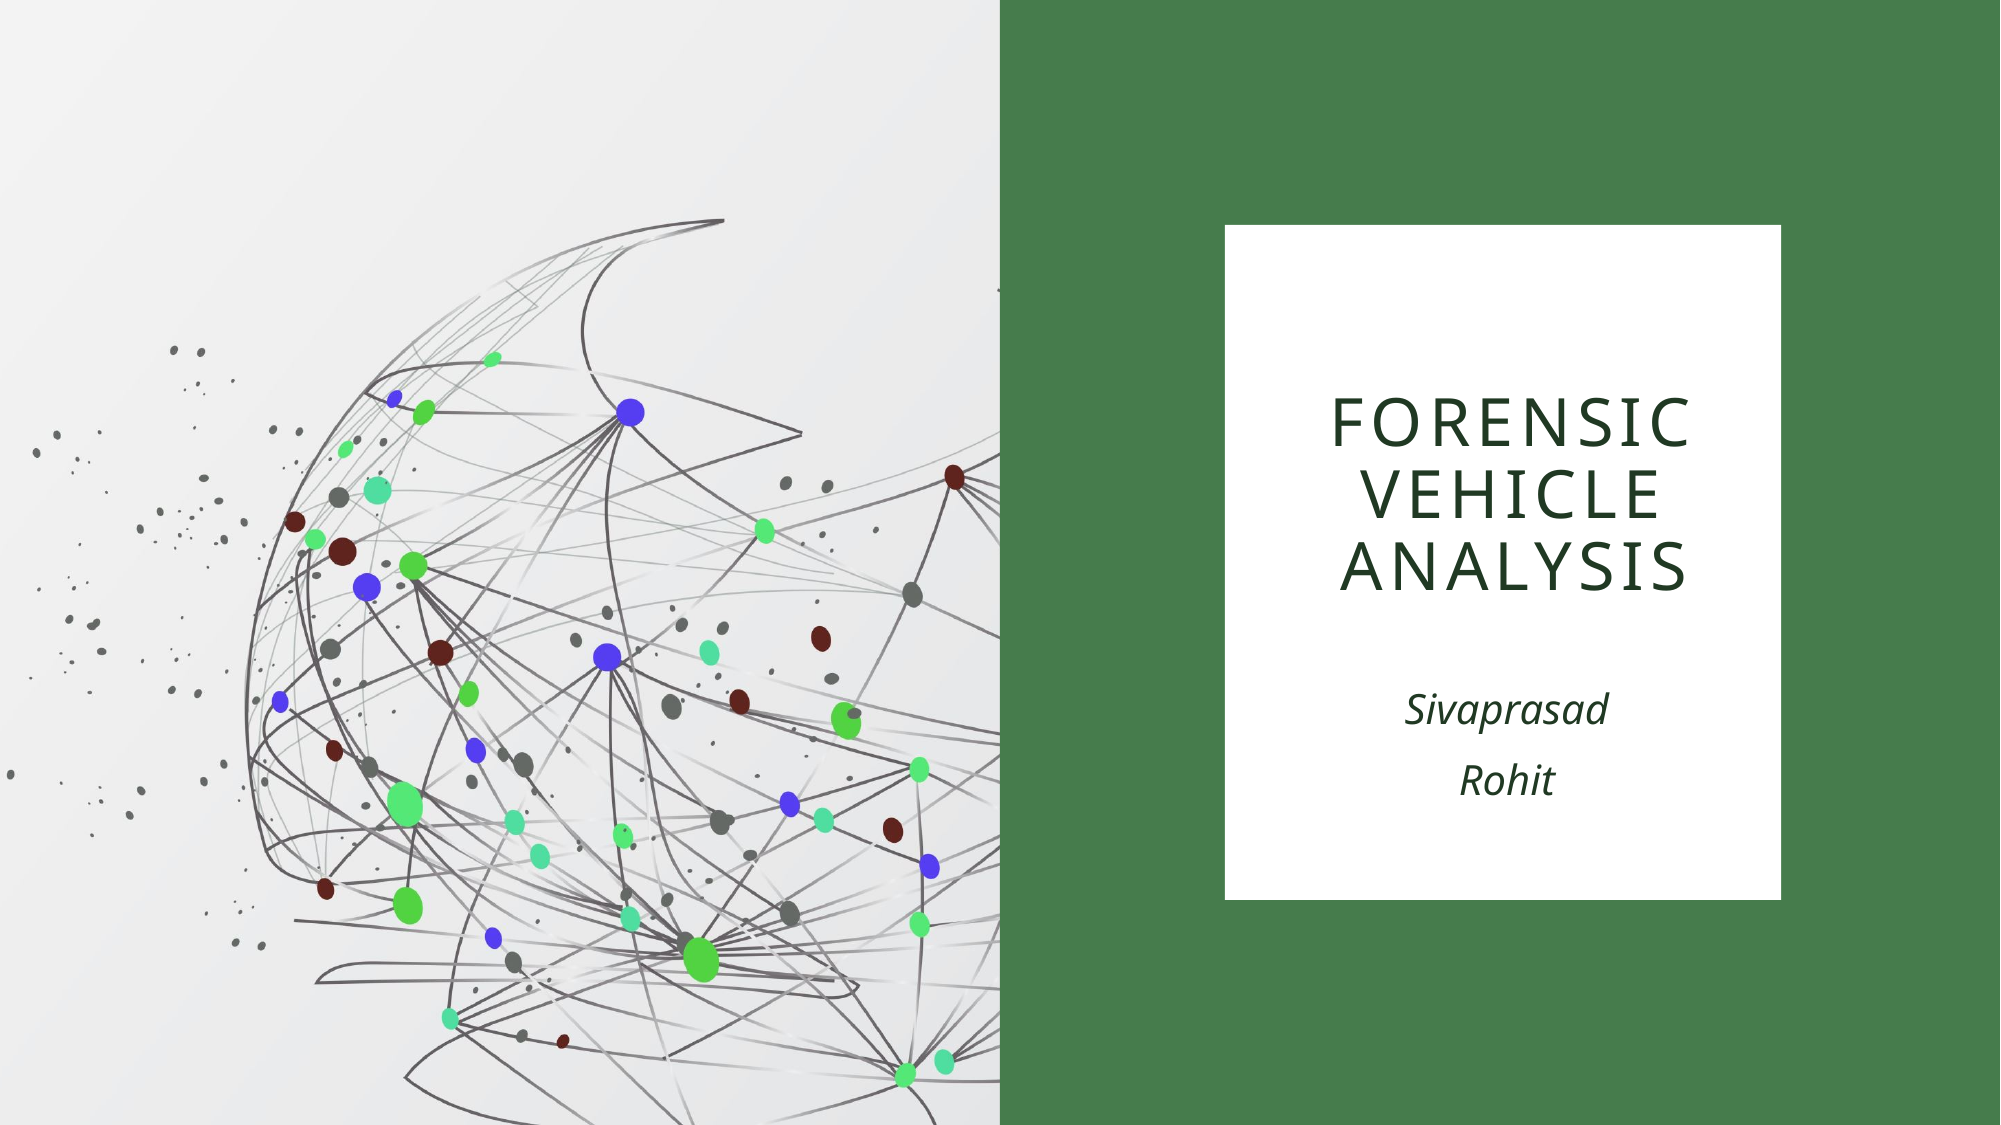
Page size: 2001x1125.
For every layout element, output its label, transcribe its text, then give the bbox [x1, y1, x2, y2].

title Forensic Vehicle Analysis [1304, 274, 1723, 613]
picture [0, 0, 1000, 1125]
subtitle Sivaprasad Rohit [1304, 675, 1710, 844]
text_box [1000, 0, 2000, 1125]
text_box [1224, 224, 1782, 901]
